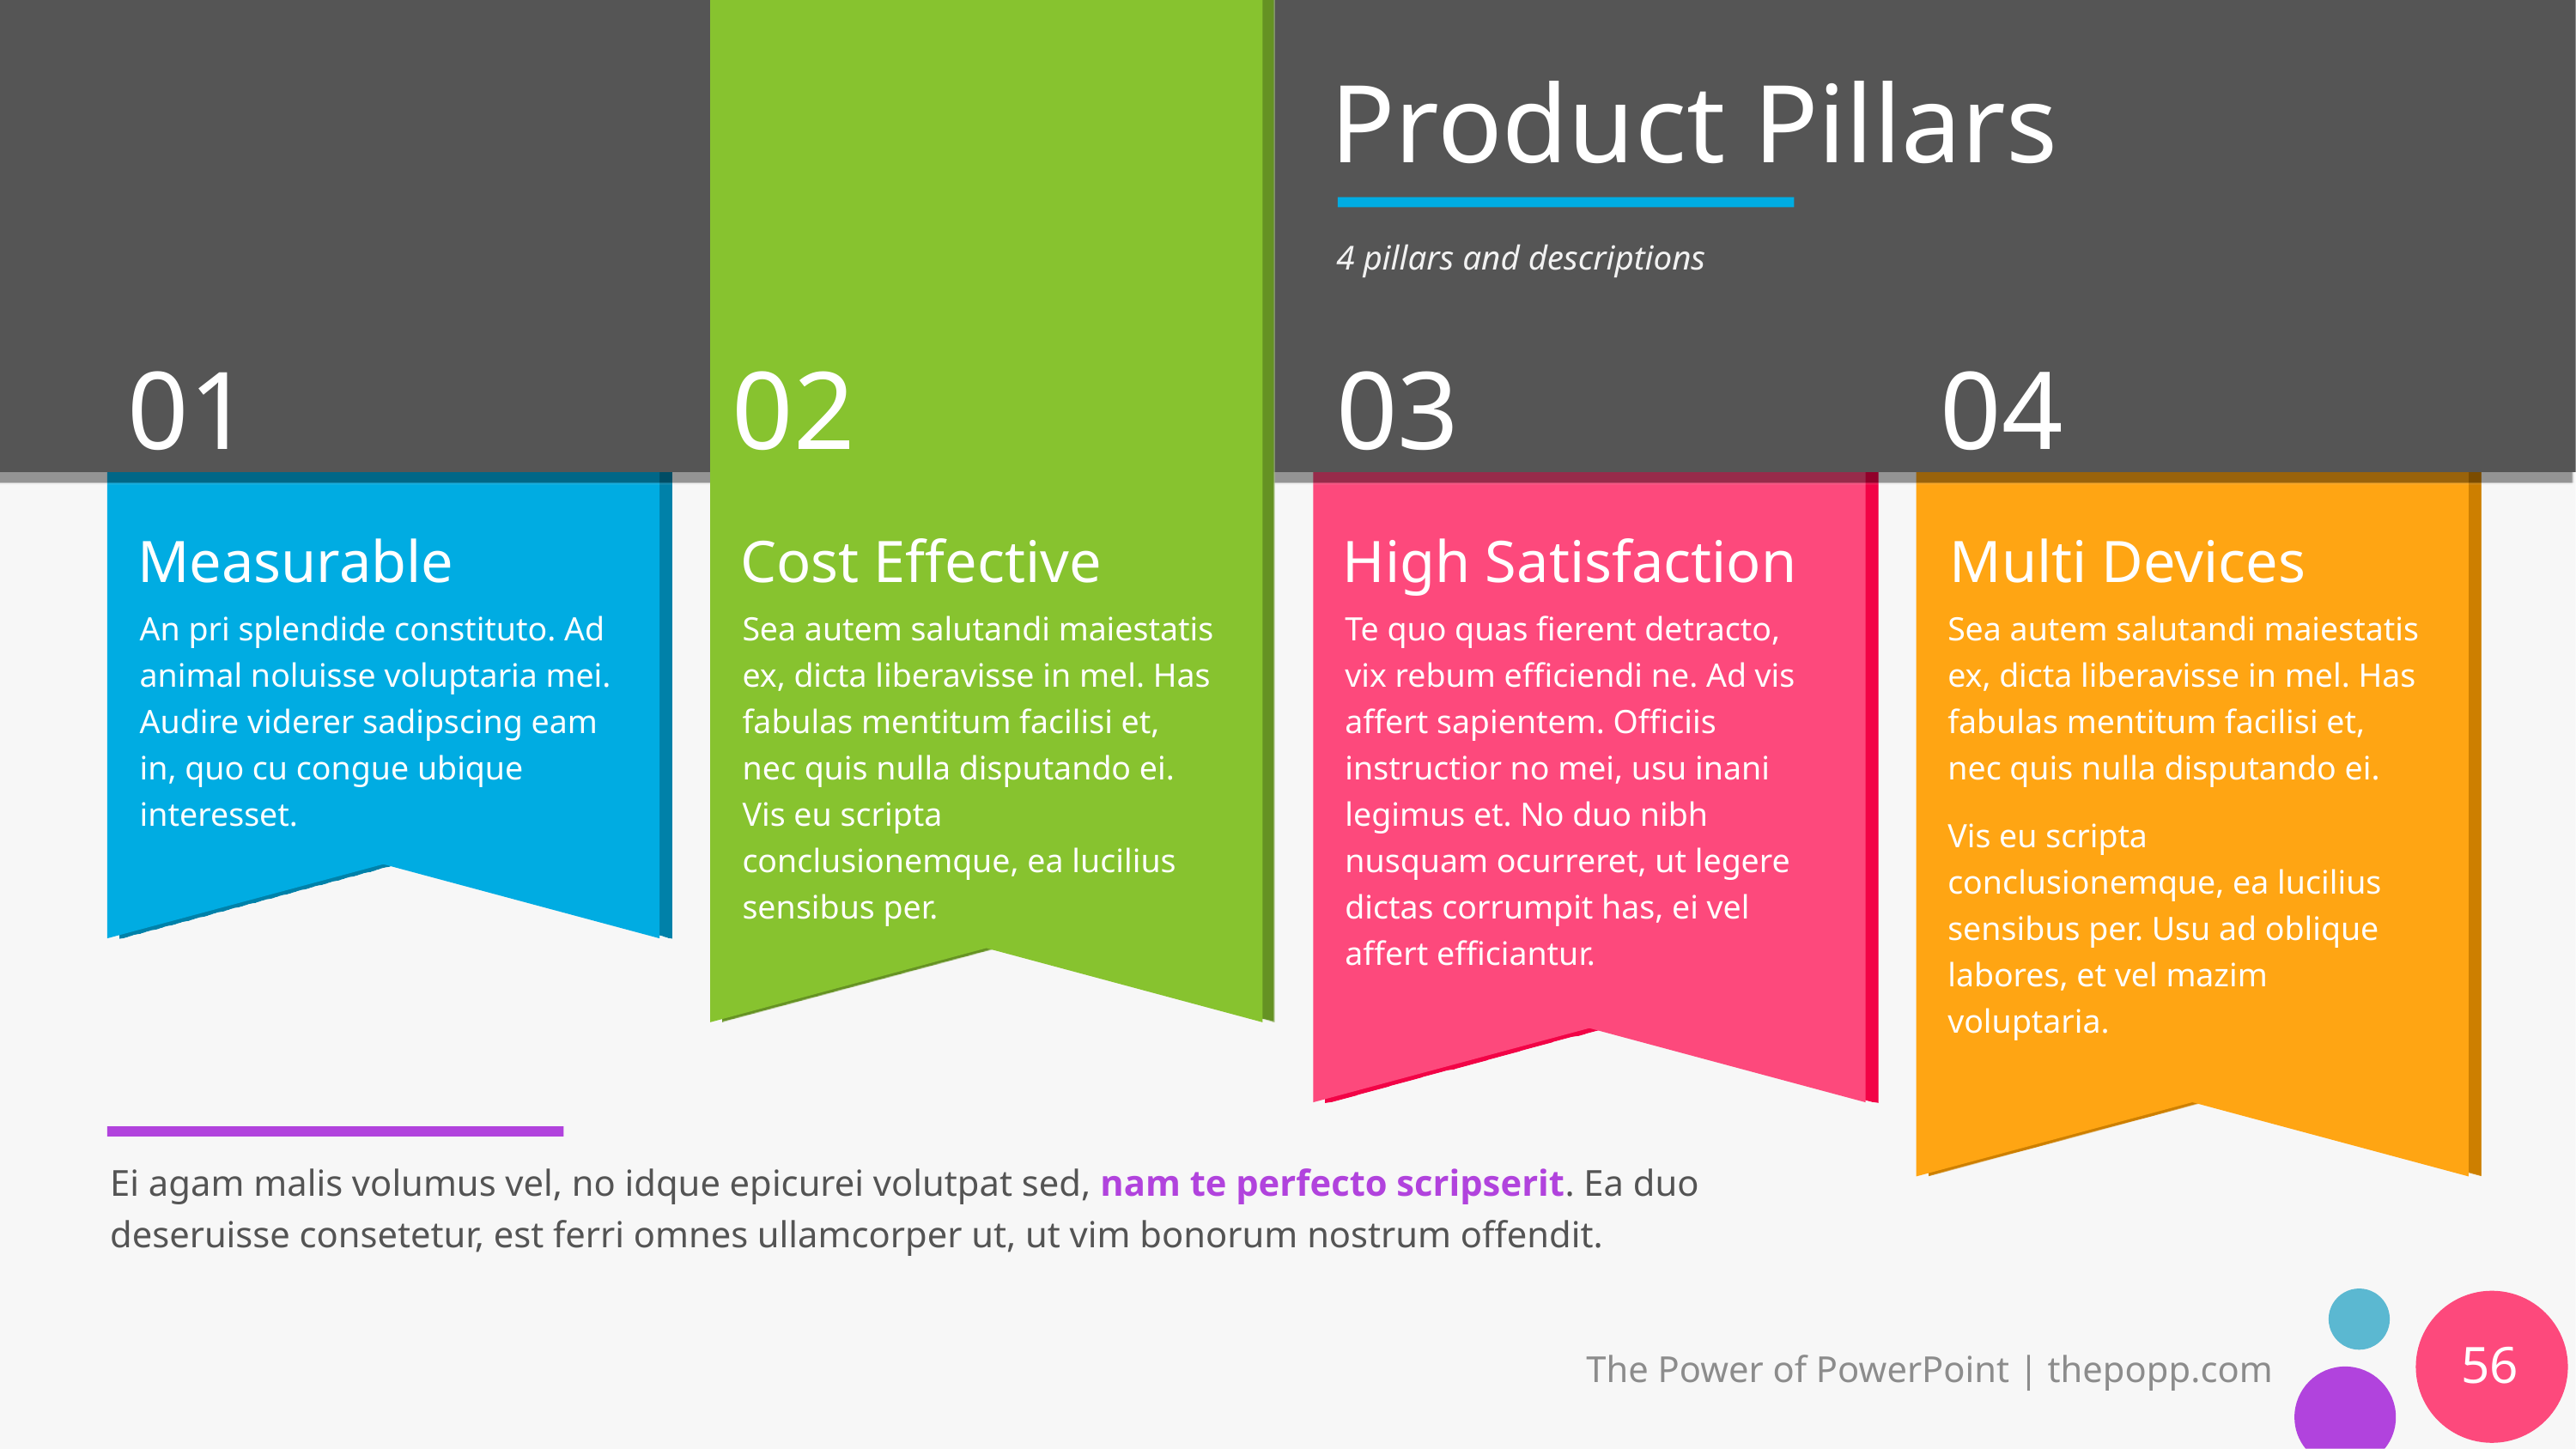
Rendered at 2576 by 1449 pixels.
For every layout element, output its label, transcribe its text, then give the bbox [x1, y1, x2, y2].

list Sea autem salutandi maiestatis ex, dicta liberavisse in mel. Has fabulas mentitum facilisi et, nec quis nulla disputando ei. Vis eu scripta conclusionemque, ea lucilius sensibus per. Usu ad oblique labores, et vel mazim voluptaria. [1924, 589, 2451, 1086]
list Measurable [114, 500, 639, 602]
list Cost Effective [717, 500, 1241, 602]
list Ei agam malis volumus vel, no idque epicurei volutpat sed, nam te perfecto scripserit. Ea duo deseruisse consetetur, est ferri omnes ullamcorper ut, ut vim bonorum nostrum offendit. [87, 1140, 1881, 1325]
list Te quo quas fierent detracto, vix rebum efficiendi ne. Ad vis affert sapientem. Officiis instructior no mei, usu inani legimus et. No duo nibh nusquam ocurreret, ut legere dictas corrumpit has, ei vel affert efficiantur. [1321, 589, 1848, 997]
list Sea autem salutandi maiestatis ex, dicta liberavisse in mel. Has fabulas mentitum facilisi et, nec quis nulla disputando ei. Vis eu scripta conclusionemque, ea lucilius sensibus per. [719, 589, 1245, 939]
list High Satisfaction [1320, 500, 1844, 602]
footer The Power of PowerPoint | thepopp.com [1479, 1332, 2296, 1410]
list Multi Devices [1926, 500, 2447, 589]
list An pri splendide constituto. Ad animal noluisse voluptaria mei. Audire viderer sadipscing eam in, quo cu congue ubique interesset. [116, 589, 642, 845]
slide_number 56 [2414, 1328, 2567, 1406]
title Product Pillars [1307, 34, 2469, 205]
list 4 pillars and descriptions [1313, 217, 2454, 288]
